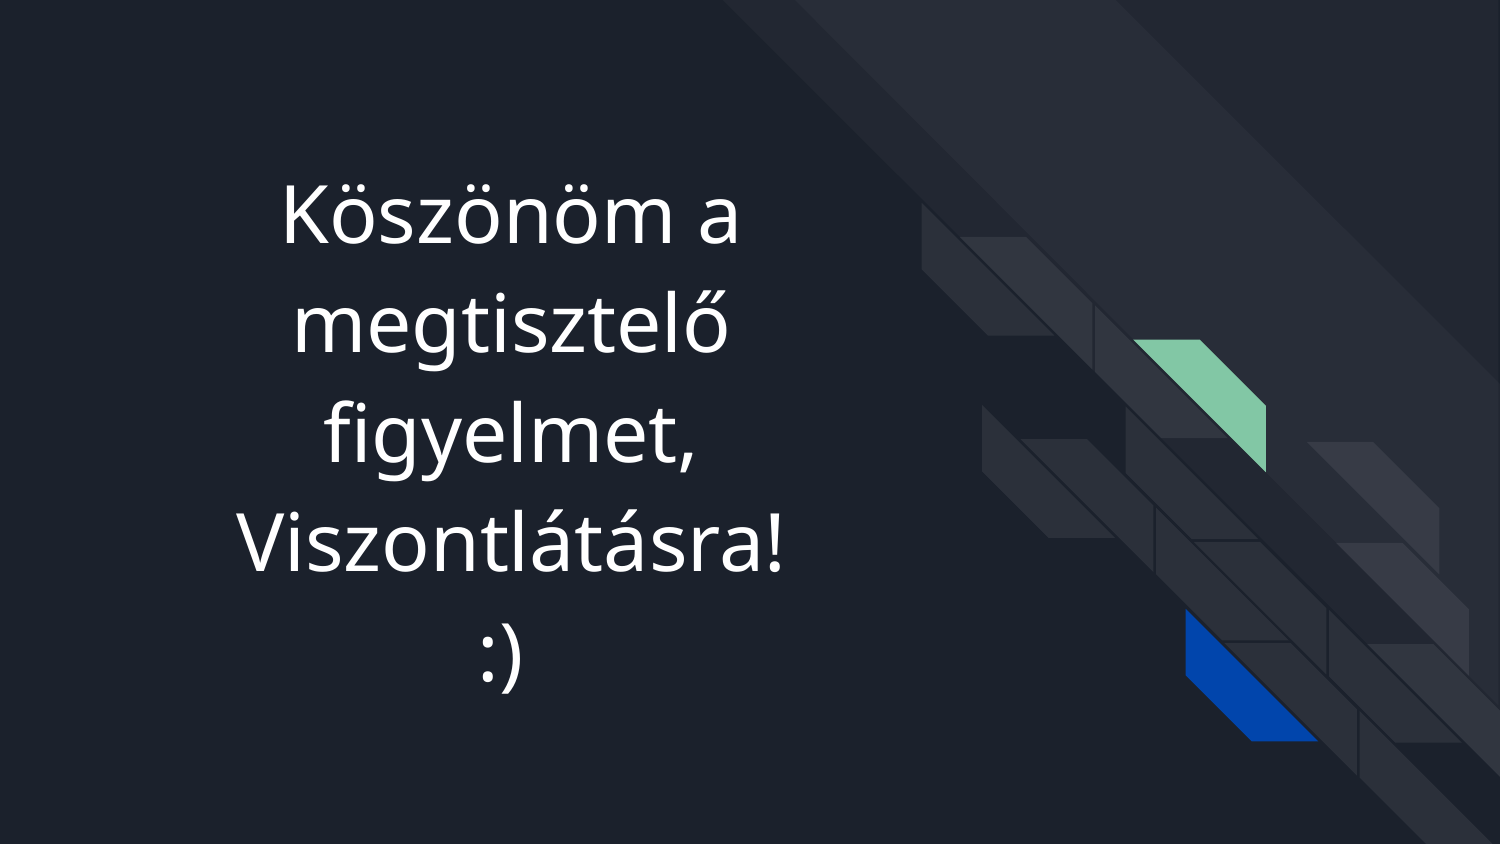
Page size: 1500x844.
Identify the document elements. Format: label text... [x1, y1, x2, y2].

title Köszönöm a megtisztelő figyelmet, Viszontlátásra! :) [135, 142, 888, 720]
